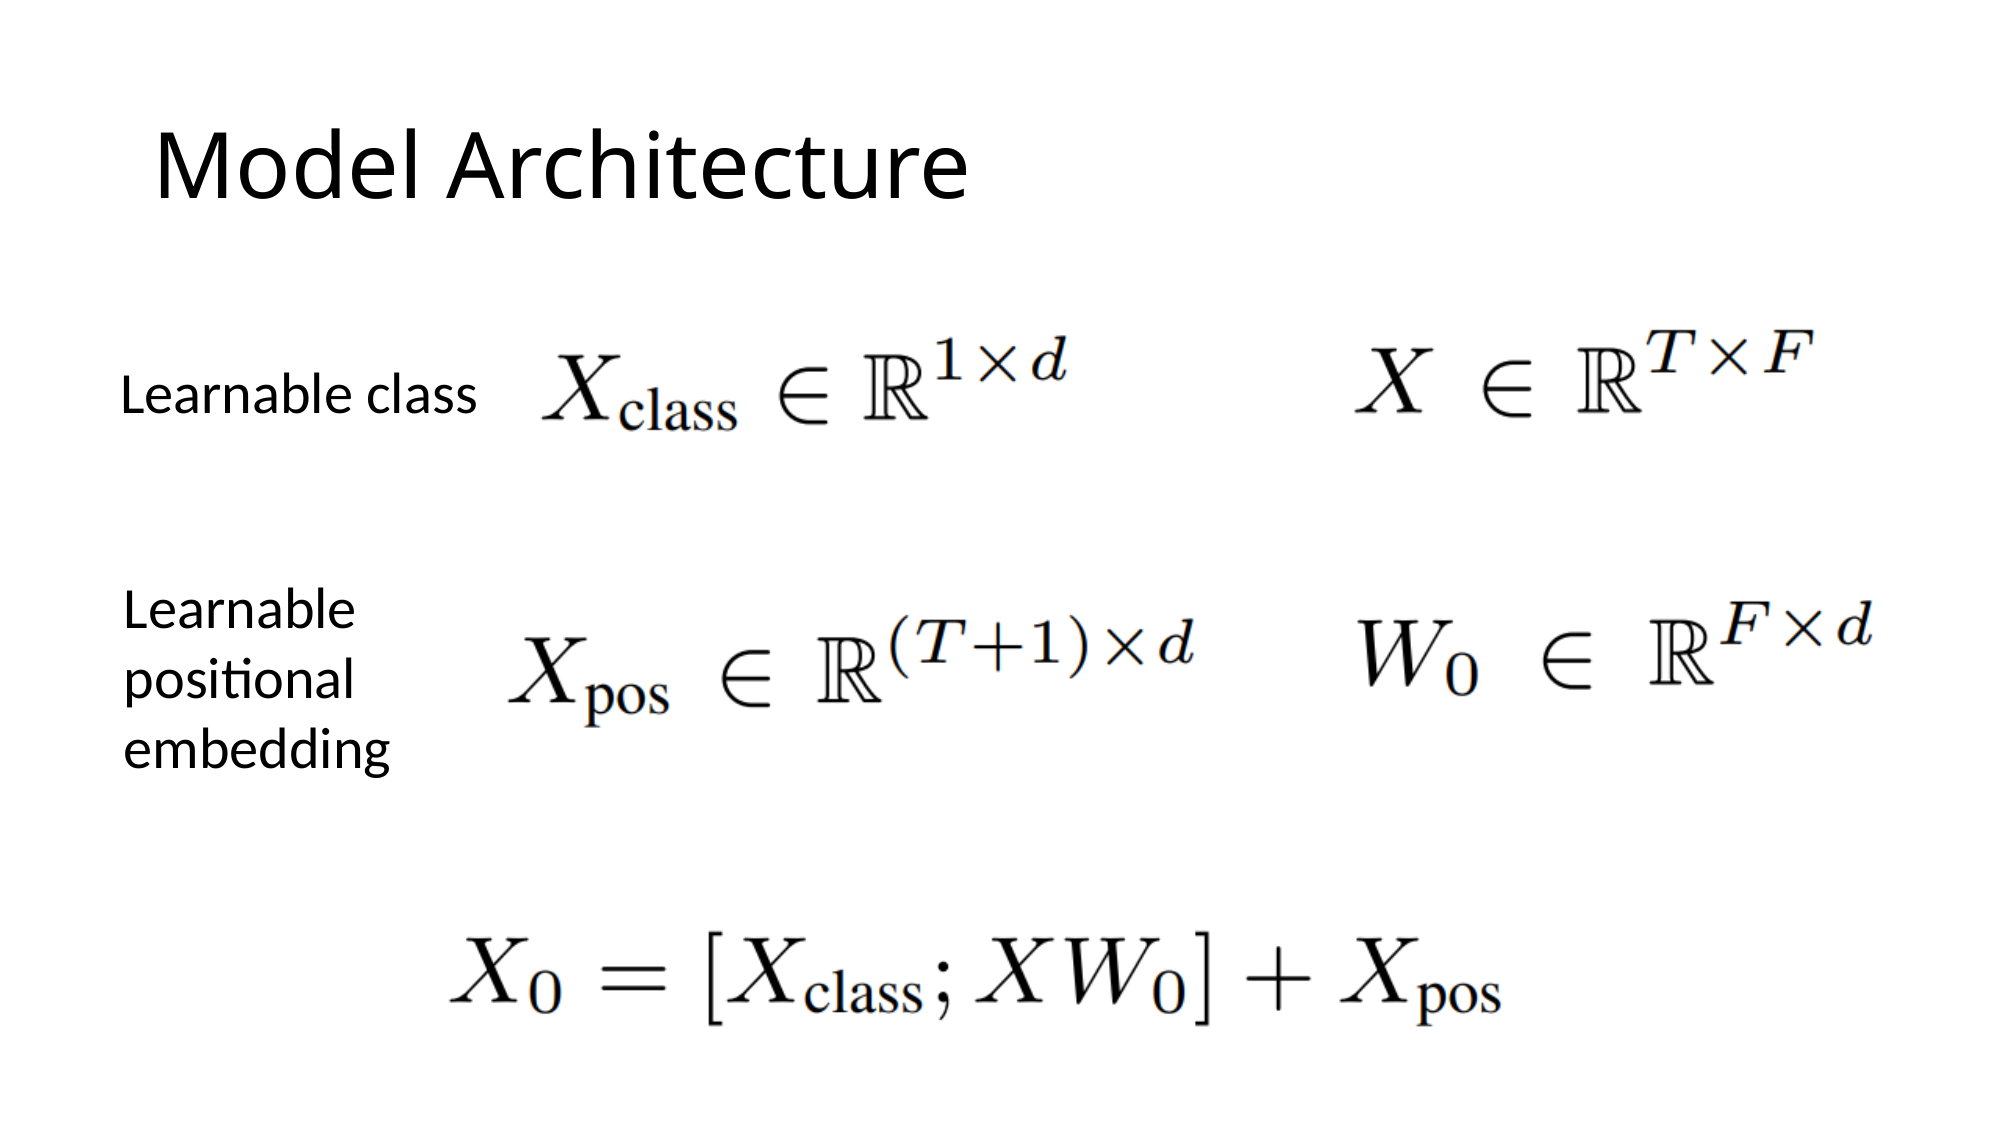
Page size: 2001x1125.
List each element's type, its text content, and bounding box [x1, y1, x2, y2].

picture [1350, 600, 1891, 712]
picture [1350, 302, 1830, 434]
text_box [103, 334, 1075, 446]
picture [429, 912, 1532, 1048]
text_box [109, 562, 1211, 790]
title Model Architecture [137, 59, 1863, 278]
